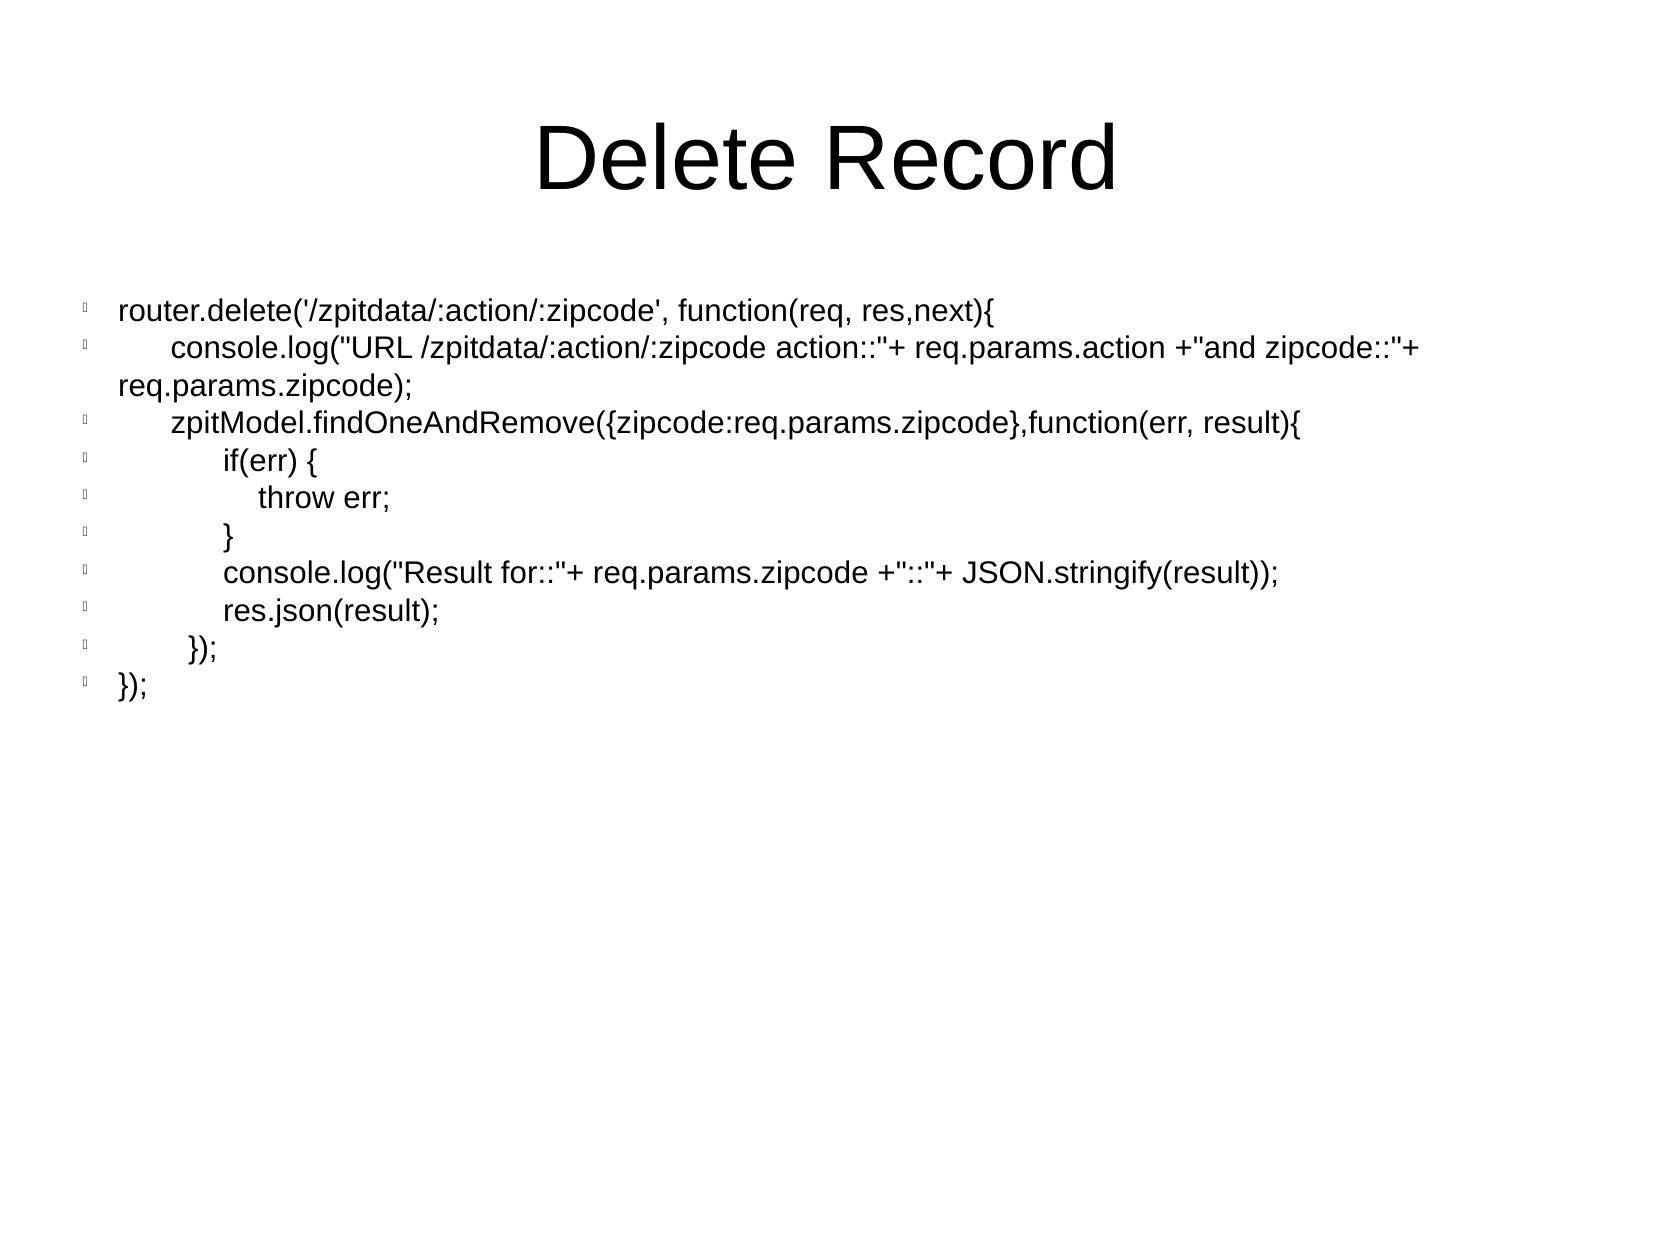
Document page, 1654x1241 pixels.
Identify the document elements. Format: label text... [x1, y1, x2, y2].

text_box Delete Record [82, 49, 1571, 257]
text_box router.delete('/zpitdata/:action/:zipcode', function(req, res,next){ console.log("URL /zpitdata/:action/:zipcode action::"+ req.params.action +"and zipcode::"+ req.params.zipcode); zpitModel.findOneAndRemove({zipcode:req.params.zipcode},function(err, result){ if(err) { throw err; } console.log("Result for::"+ req.params.zipcode +"::"+ JSON.stringify(result)); res.json(result); }); }); [82, 290, 1571, 1010]
